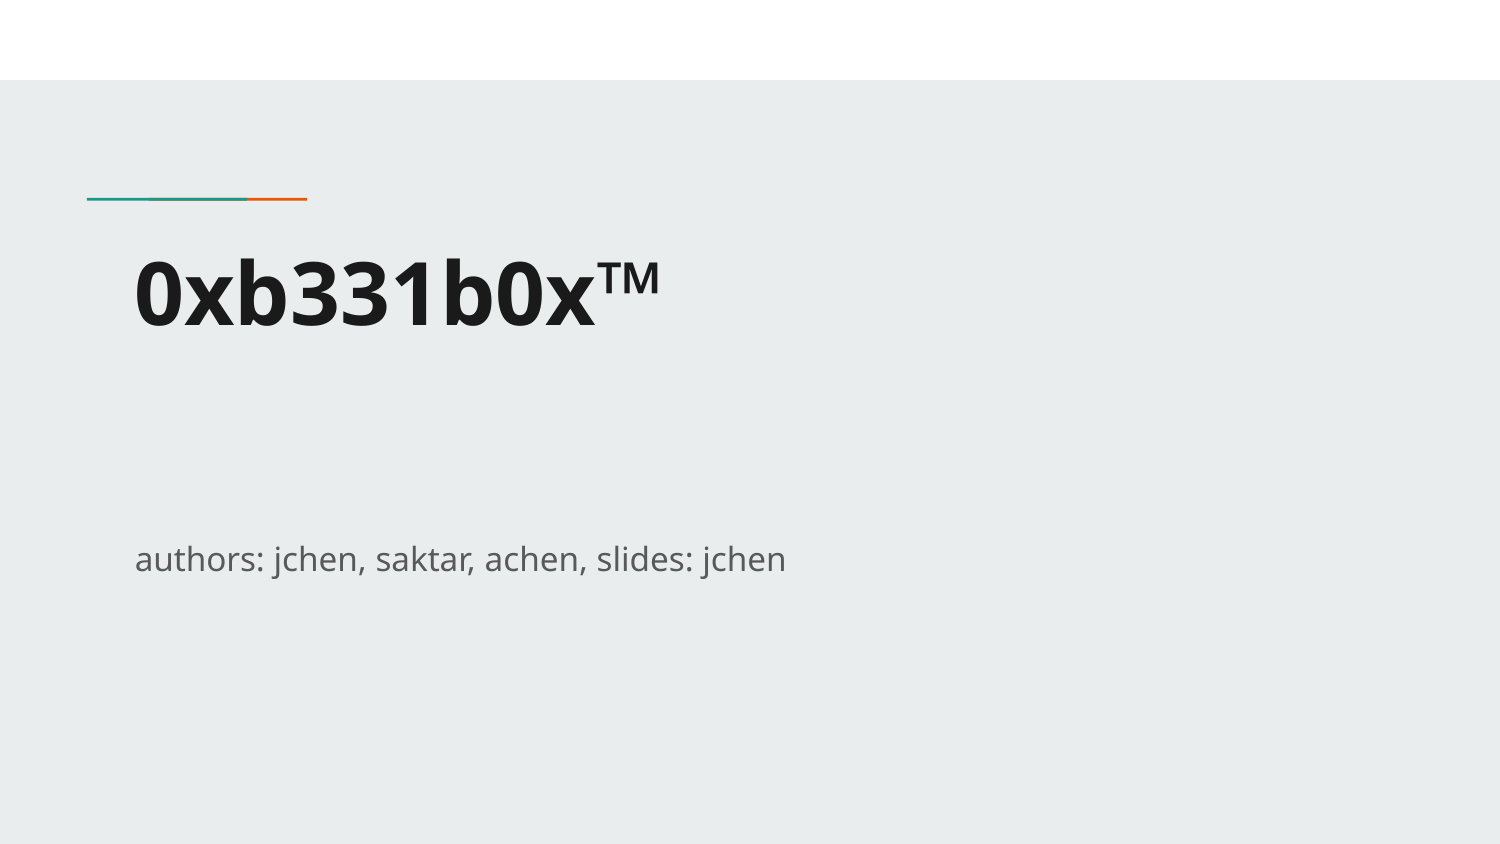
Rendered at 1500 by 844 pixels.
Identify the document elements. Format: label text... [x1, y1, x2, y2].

subtitle authors: jchen, saktar, achen, slides: jchen [119, 520, 1381, 610]
title 0xb331b0x™ [119, 216, 1381, 490]
